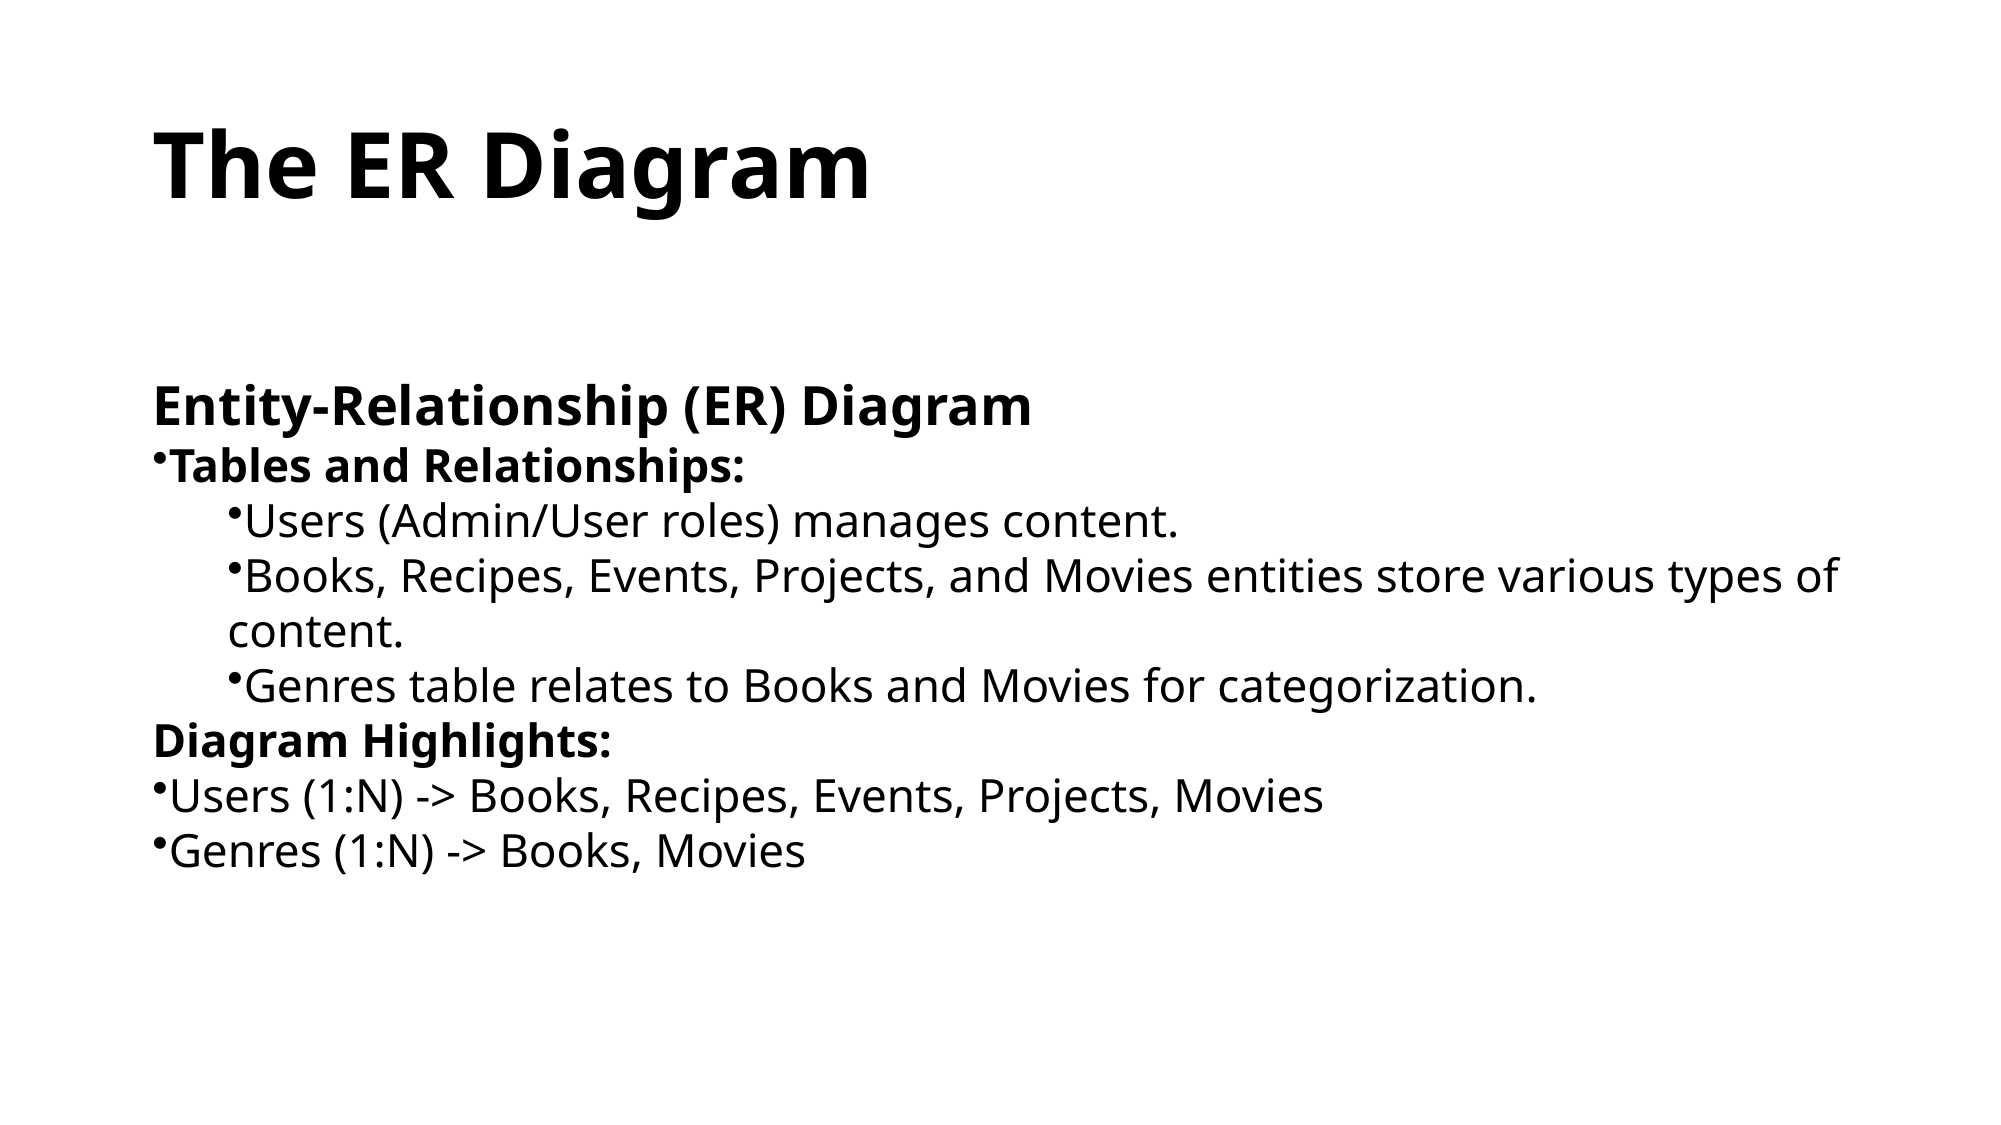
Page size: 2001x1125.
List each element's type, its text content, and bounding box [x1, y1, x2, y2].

list Entity-Relationship (ER) Diagram Tables and Relationships: Users (Admin/User roles) manages content. Books, Recipes, Events, Projects, and Movies entities store various types of content. Genres table relates to Books and Movies for categorization. Diagram Highlights: Users (1:N) -> Books, Recipes, Events, Projects, Movies Genres (1:N) -> Books, Movies [137, 330, 1933, 983]
title The ER Diagram [137, 59, 1863, 278]
